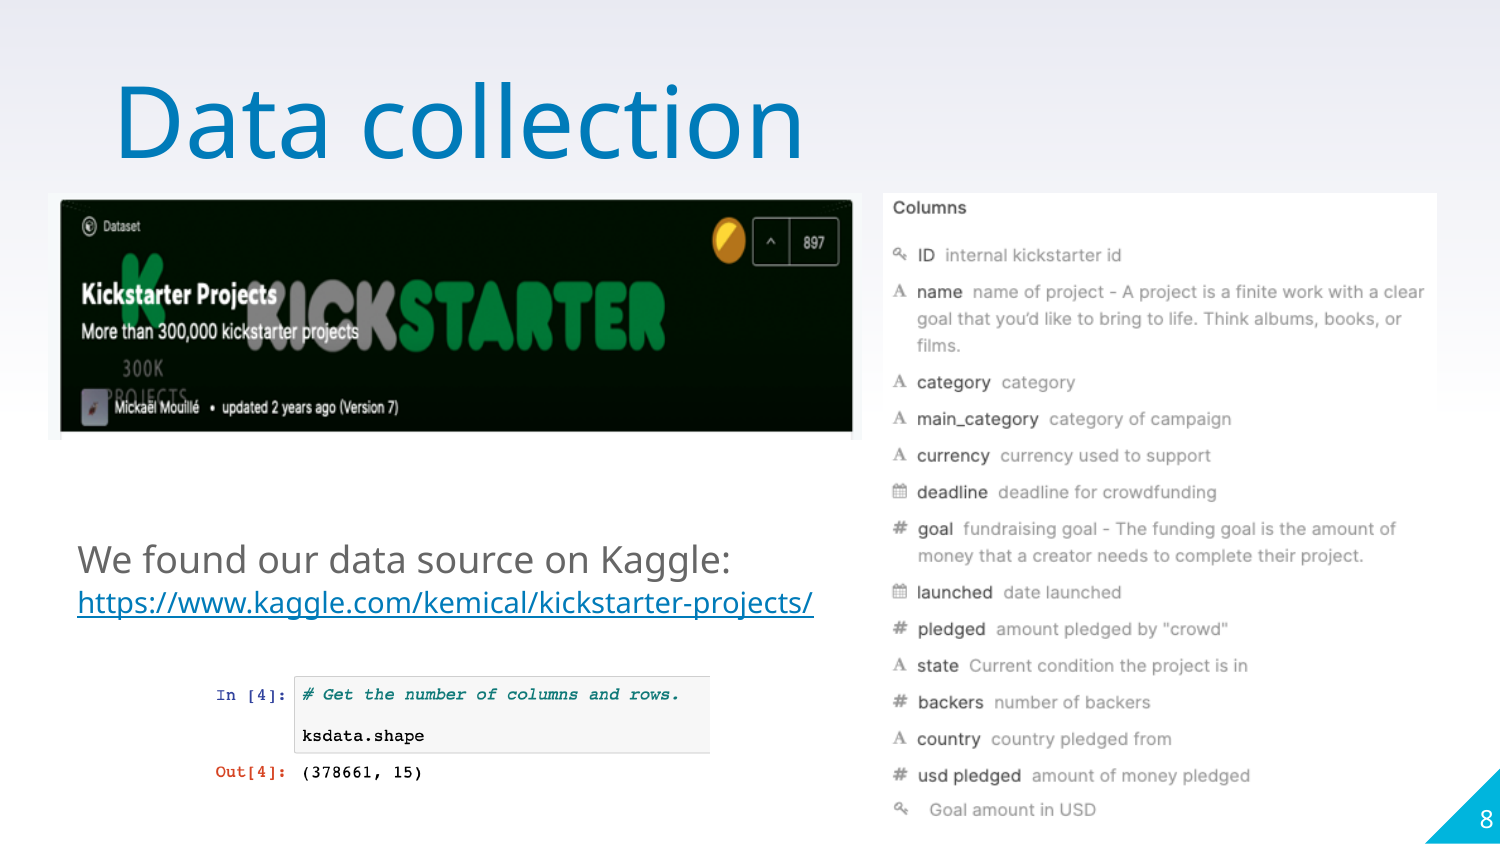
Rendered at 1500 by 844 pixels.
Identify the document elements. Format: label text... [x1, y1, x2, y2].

picture [203, 673, 710, 792]
picture [883, 193, 1437, 827]
title Data collection [112, 60, 915, 178]
slide_number ‹#› [1418, 760, 1494, 838]
picture [48, 193, 862, 440]
text_box We found our data source on Kaggle: https://www.kaggle.com/kemical/kickstarter-projects/ [62, 516, 851, 748]
